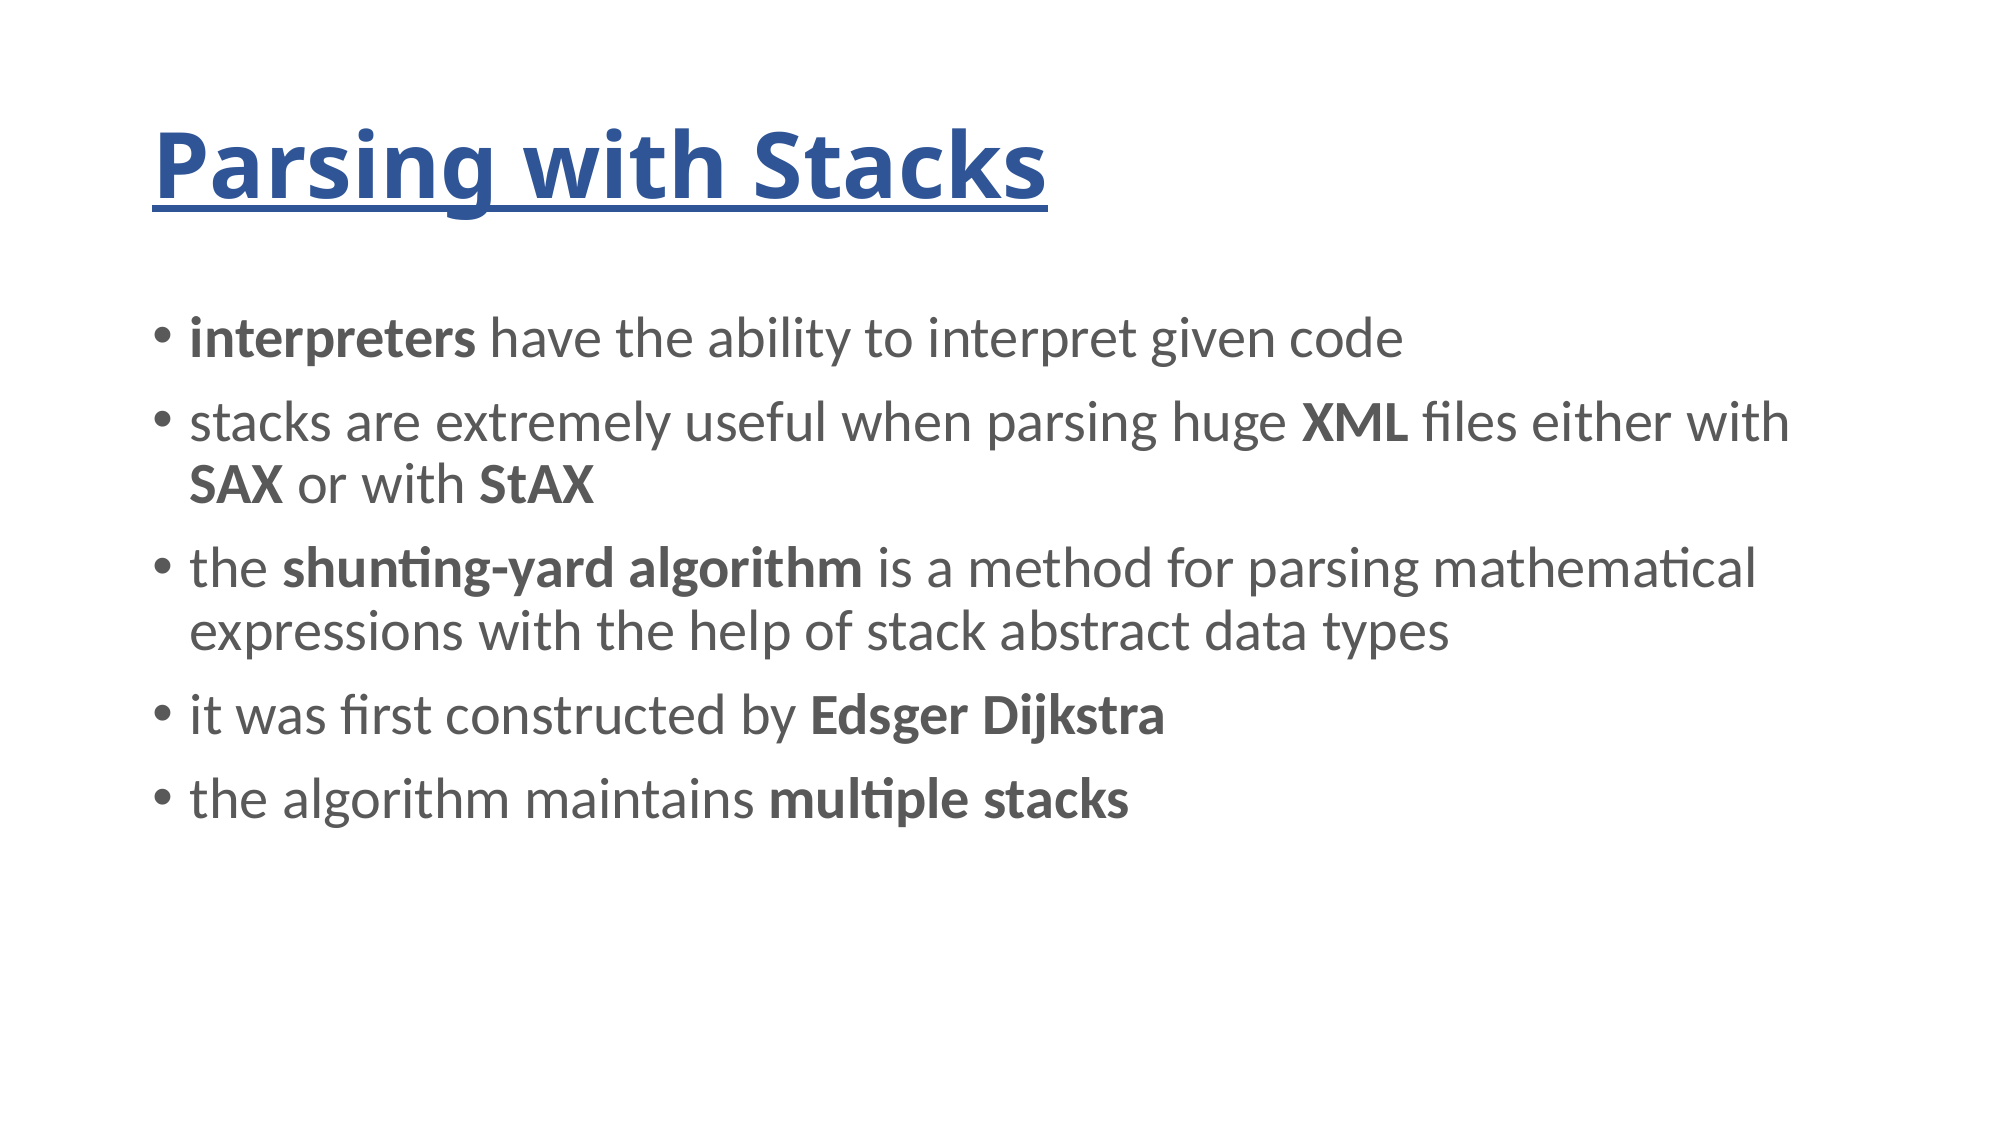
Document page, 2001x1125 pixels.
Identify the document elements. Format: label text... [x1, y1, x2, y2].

title Parsing with Stacks [137, 59, 1863, 278]
list interpreters have the ability to interpret given code stacks are extremely useful when parsing huge XML files either with SAX or with StAX the shunting-yard algorithm is a method for parsing mathematical expressions with the help of stack abstract data types it was first constructed by Edsger Dijkstra the algorithm maintains multiple stacks [137, 299, 1863, 1014]
